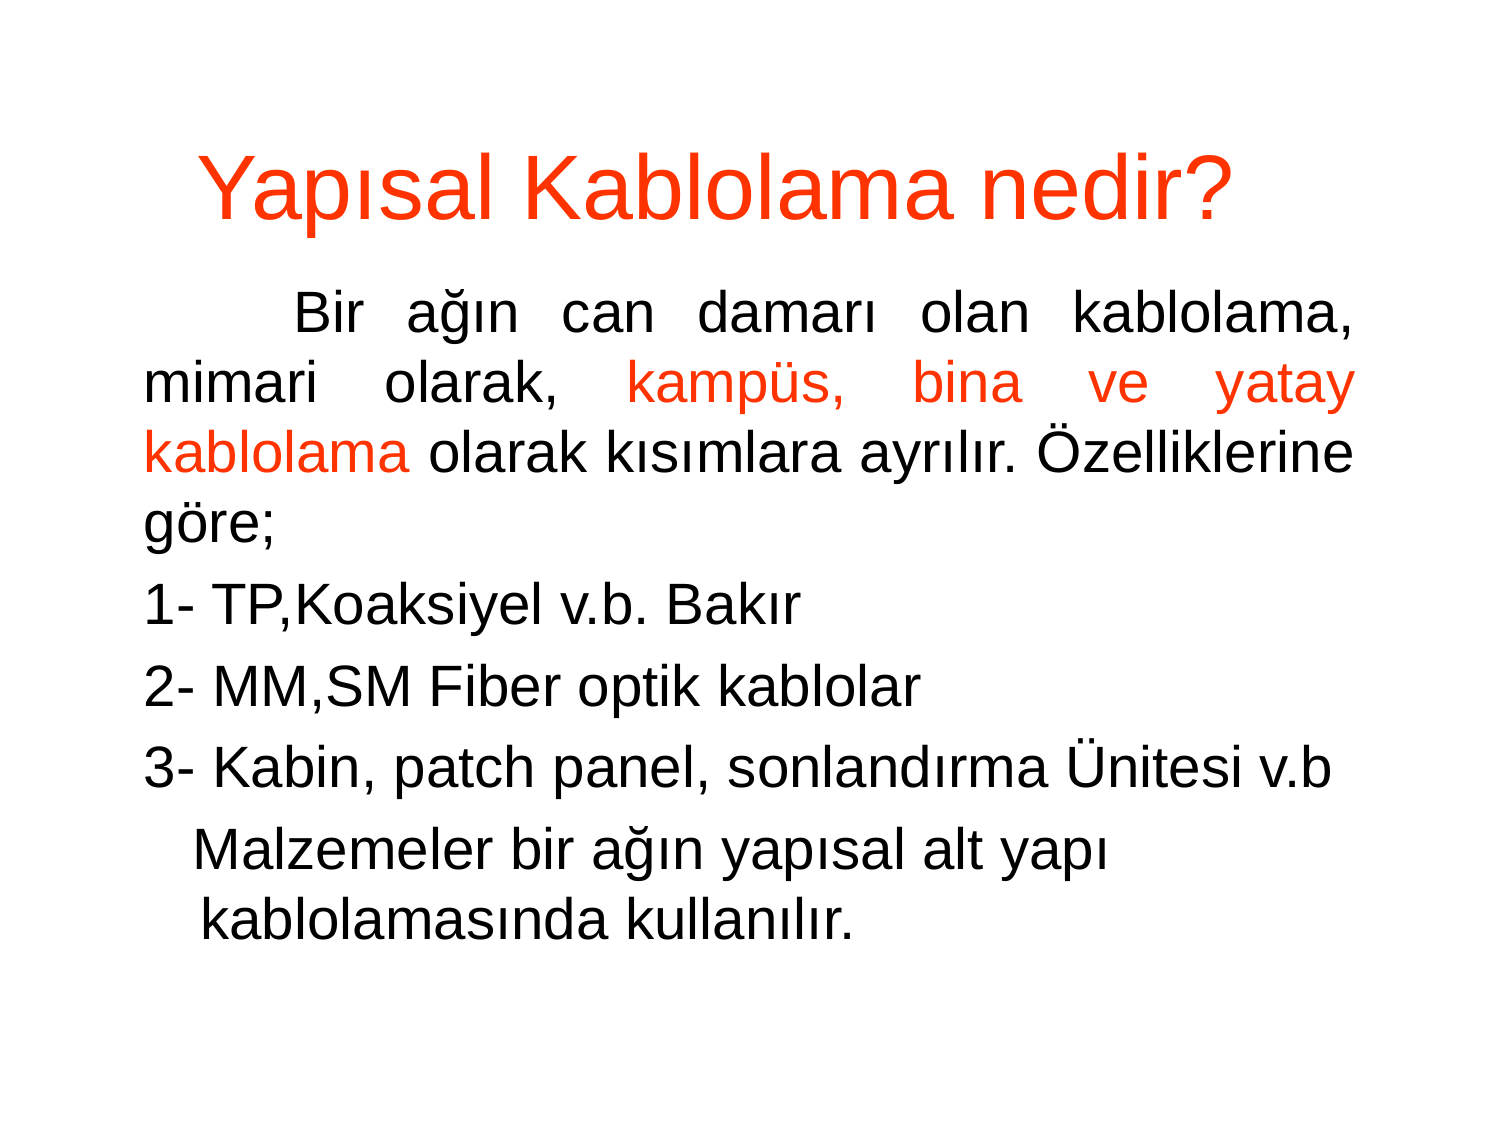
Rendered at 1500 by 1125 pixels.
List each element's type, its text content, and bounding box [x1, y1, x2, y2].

title Yapısal Kablolama nedir? [41, 98, 1392, 268]
list Bir ağın can damarı olan kablolama, mimari olarak, kampüs, bina ve yatay kablolama olarak kısımlara ayrılır. Özelliklerine göre; 1- TP,Koaksiyel v.b. Bakır 2- MM,SM Fiber optik kablolar 3- Kabin, patch panel, sonlandırma Ünitesi v.b Malzemeler bir ağın yapısal alt yapı kablolamasında kullanılır. [128, 267, 1371, 988]
